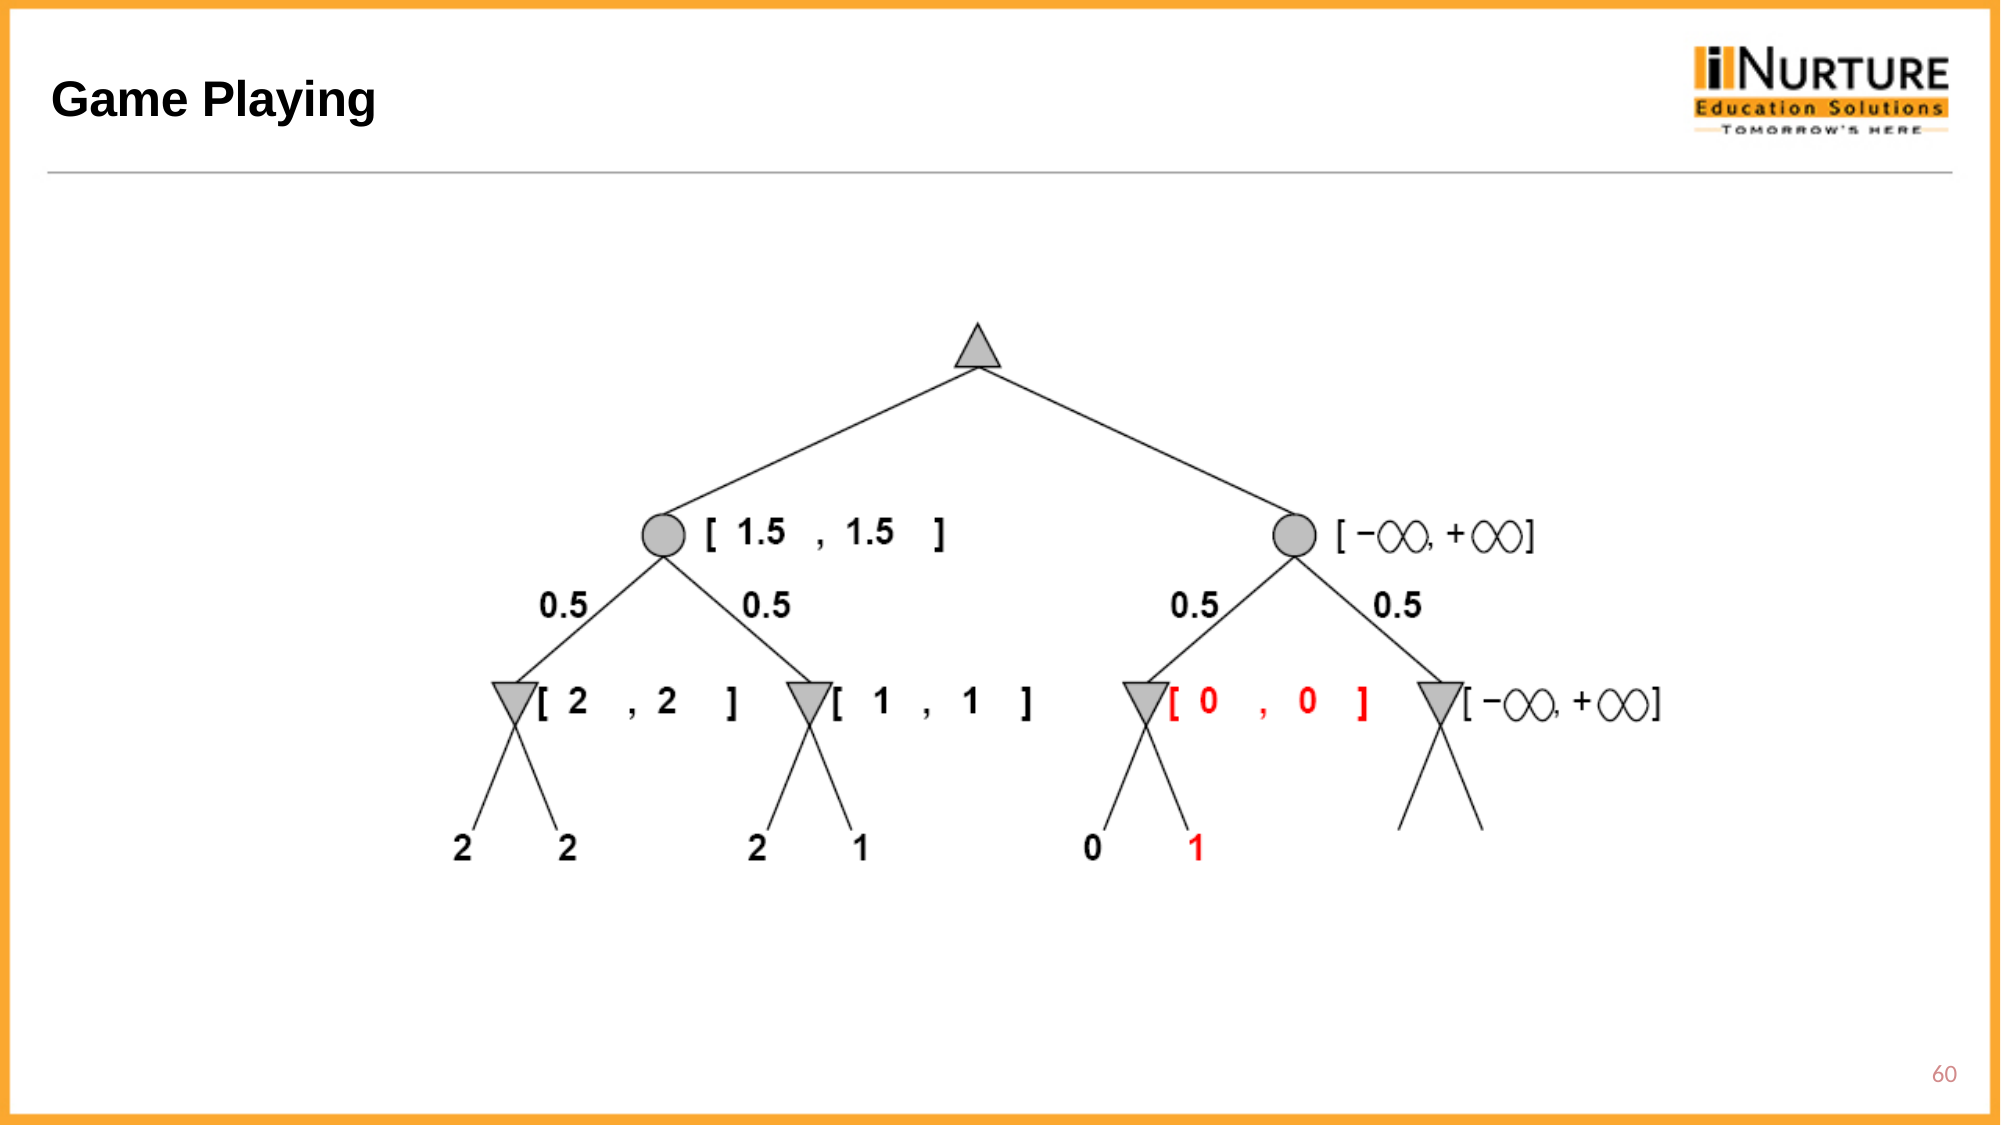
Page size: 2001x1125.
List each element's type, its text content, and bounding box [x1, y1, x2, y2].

slide_number 60 [1901, 1042, 1973, 1103]
picture [0, 0, 2001, 1125]
text_box Game Playing [33, 59, 1716, 134]
